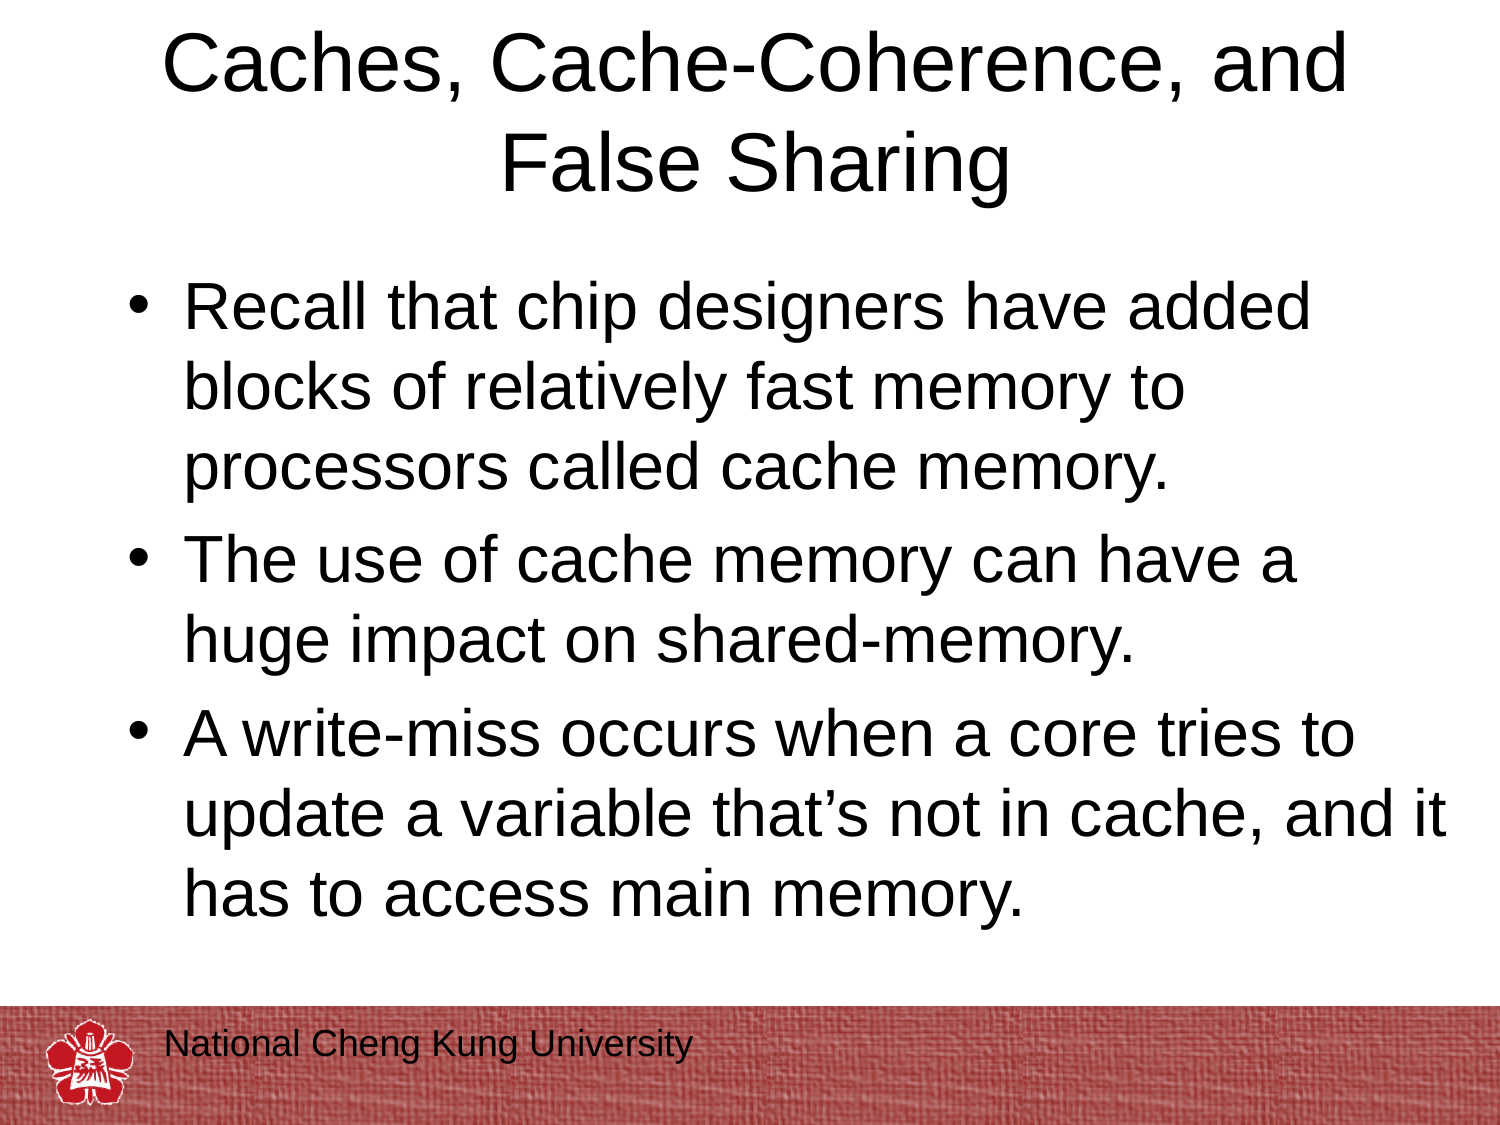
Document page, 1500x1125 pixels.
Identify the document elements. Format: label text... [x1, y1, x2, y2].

list Recall that chip designers have added blocks of relatively fast memory to processors called cache memory. The use of cache memory can have a huge impact on shared-memory. A write-miss occurs when a core tries to update a variable that’s not in cache, and it has to access main memory. [112, 255, 1469, 1024]
picture [29, 1006, 148, 1125]
title Caches, Cache-Coherence, and False Sharing [76, 0, 1436, 218]
